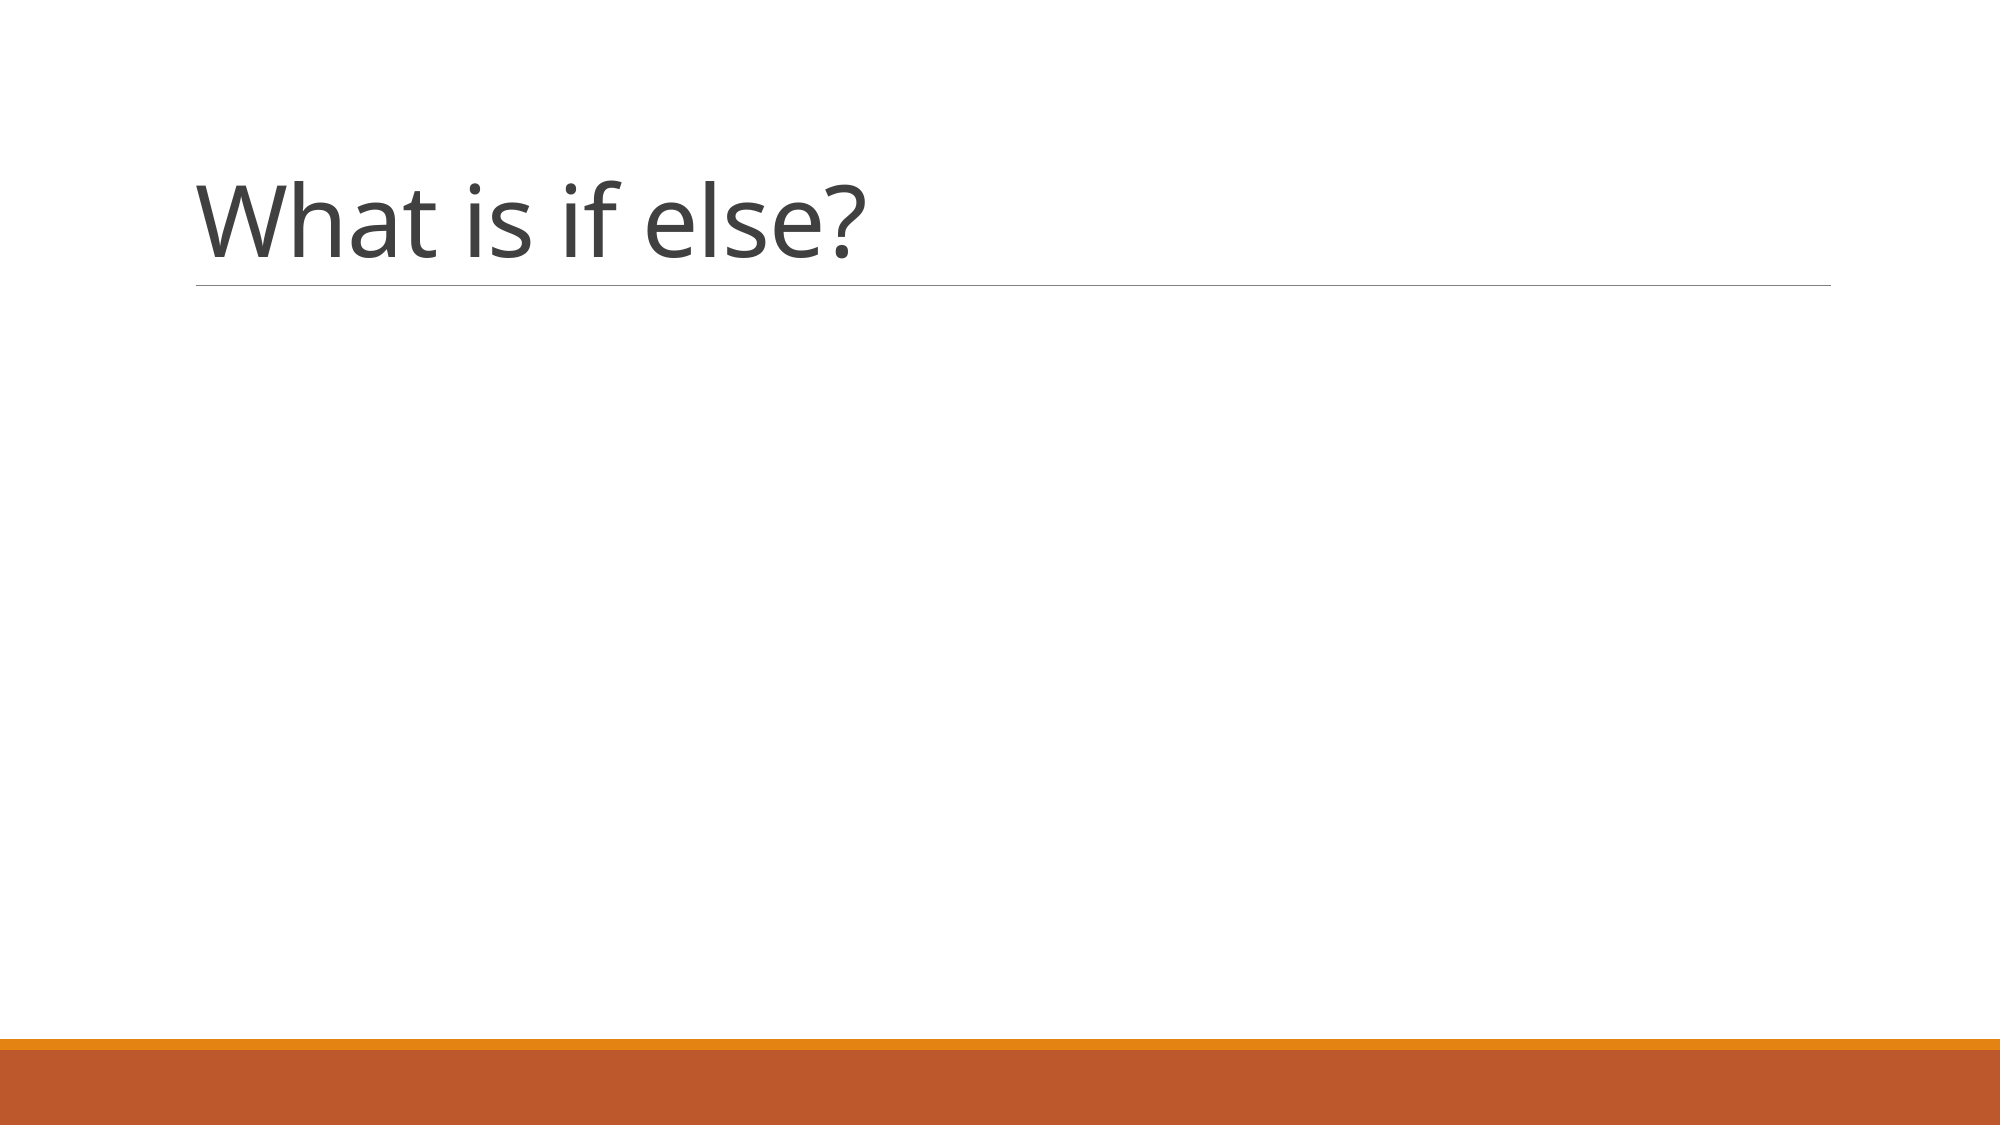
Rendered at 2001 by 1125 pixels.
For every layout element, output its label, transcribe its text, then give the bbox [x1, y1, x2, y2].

title What is if else? [180, 47, 1830, 285]
